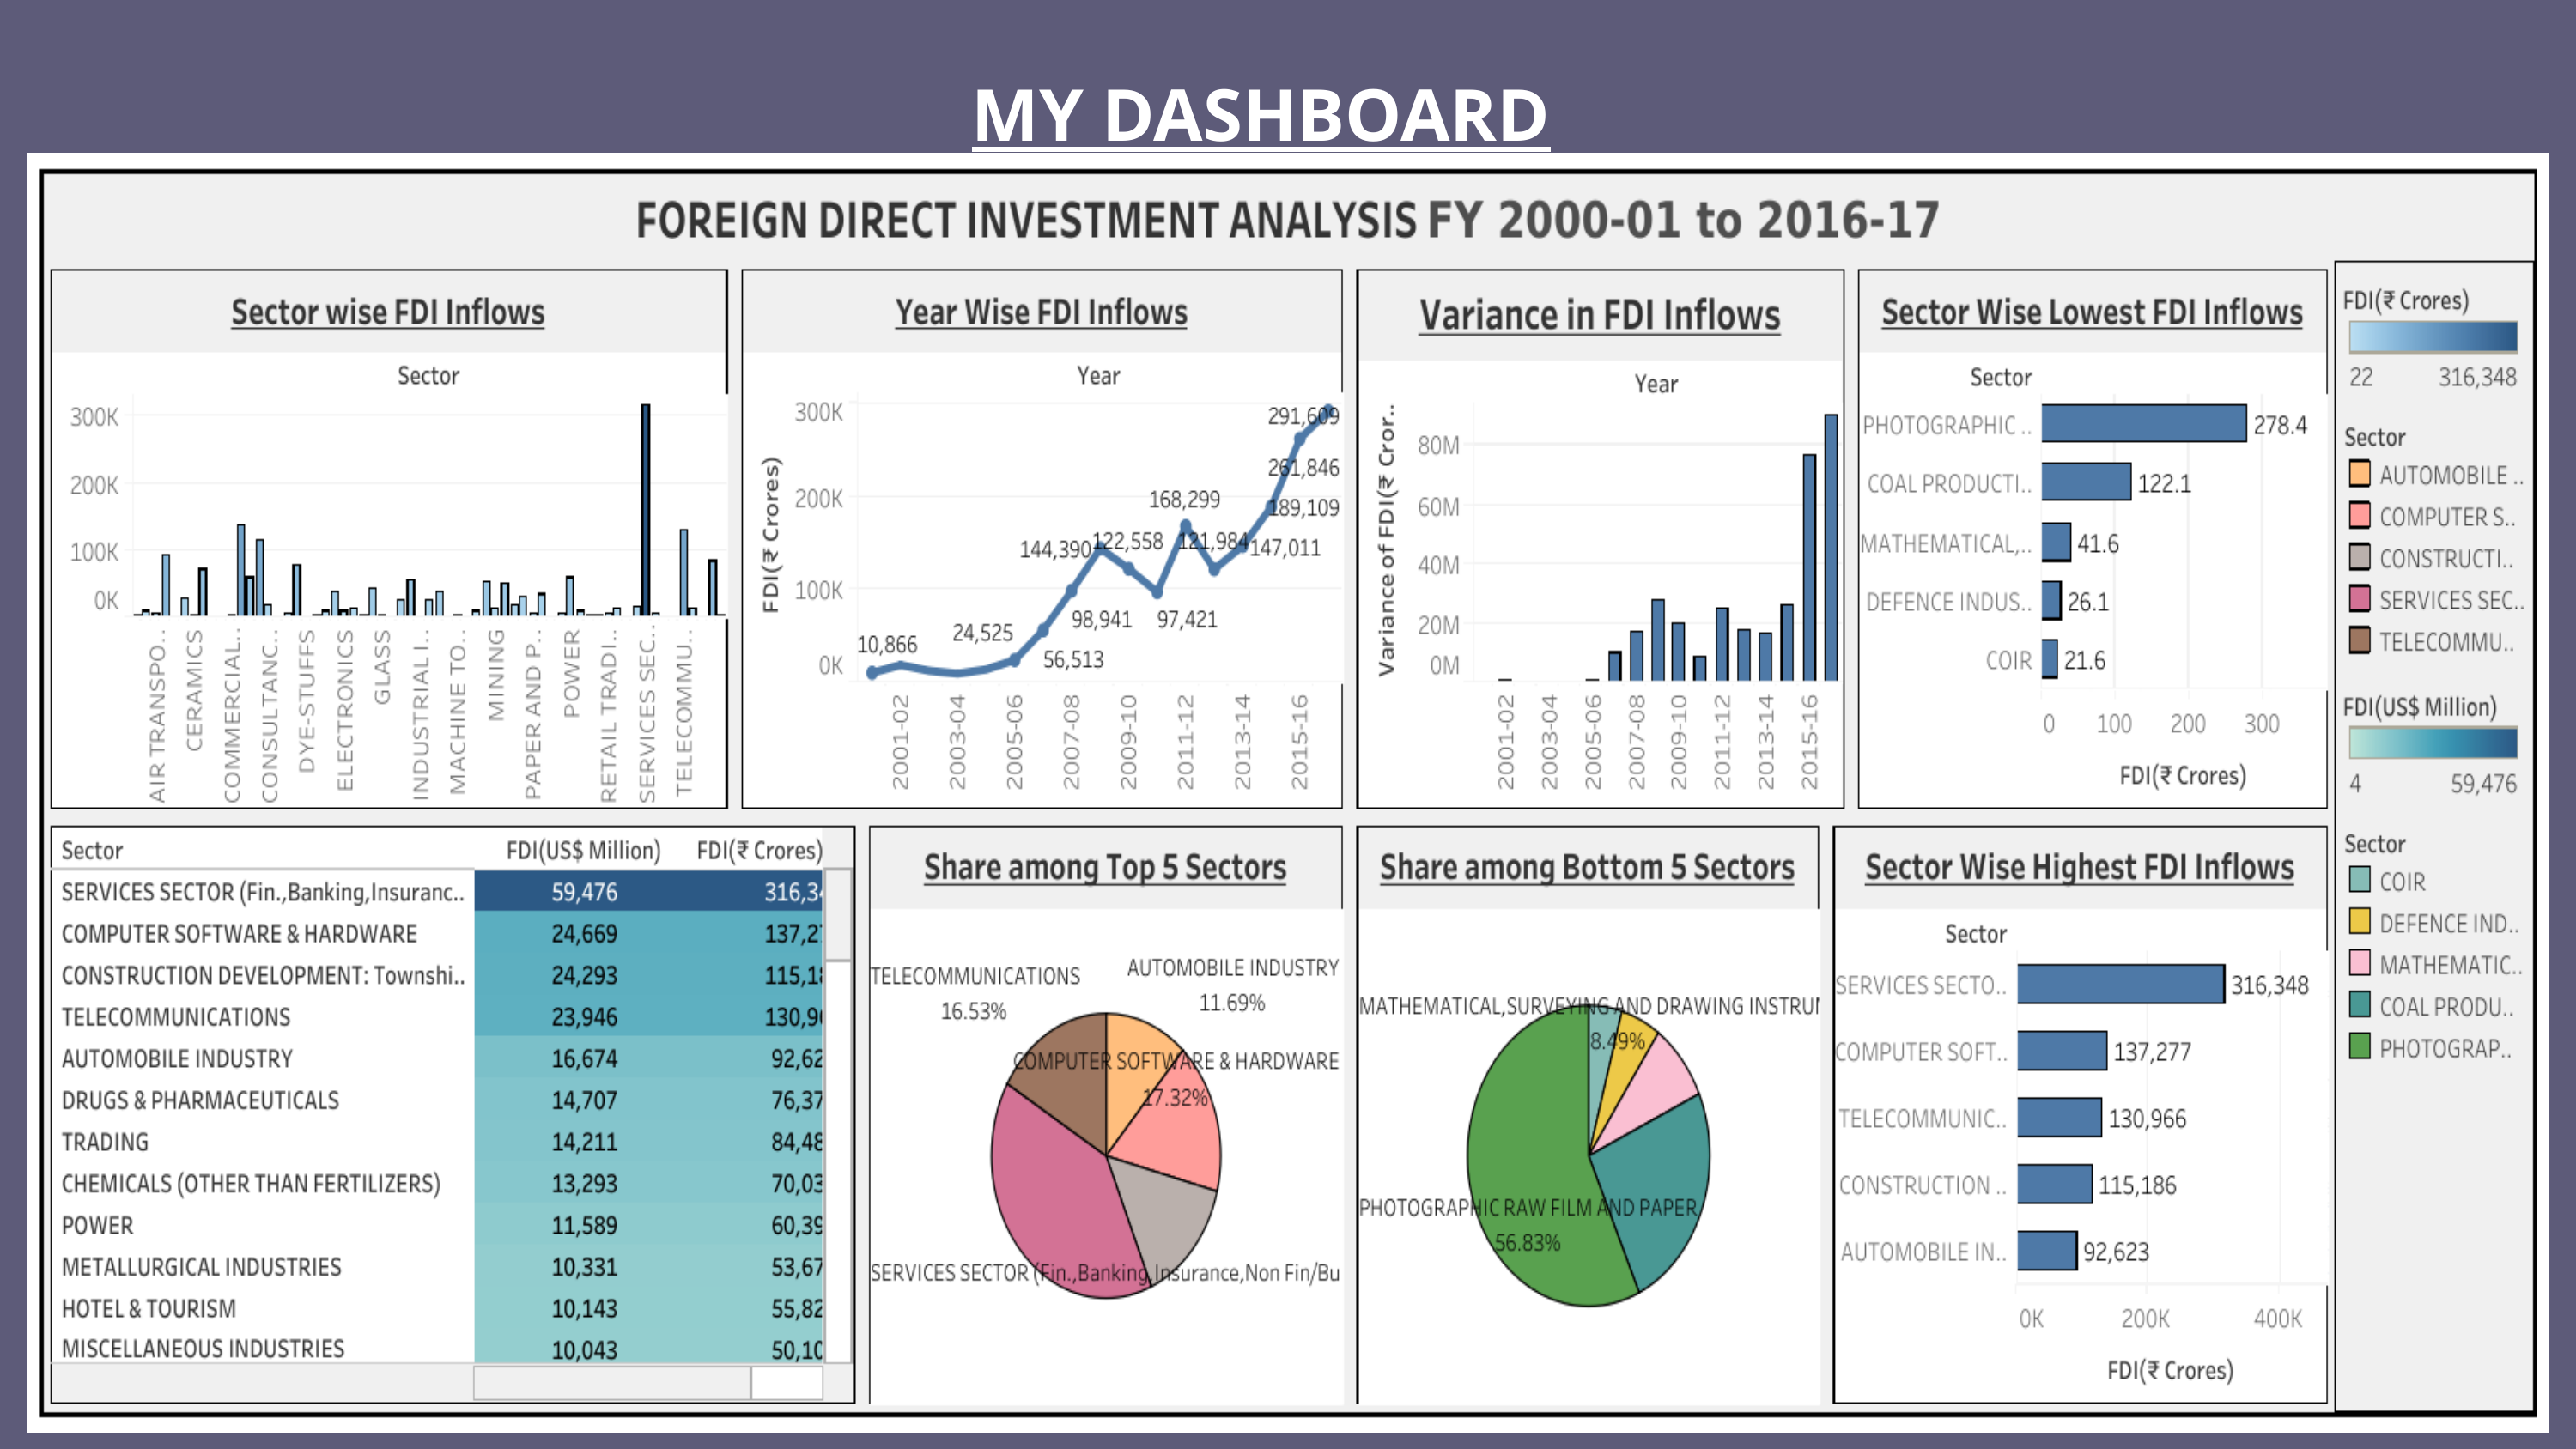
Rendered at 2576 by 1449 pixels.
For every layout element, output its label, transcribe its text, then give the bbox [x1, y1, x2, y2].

picture [26, 152, 2550, 1433]
text_box MY DASHBOARD [848, 19, 1674, 149]
